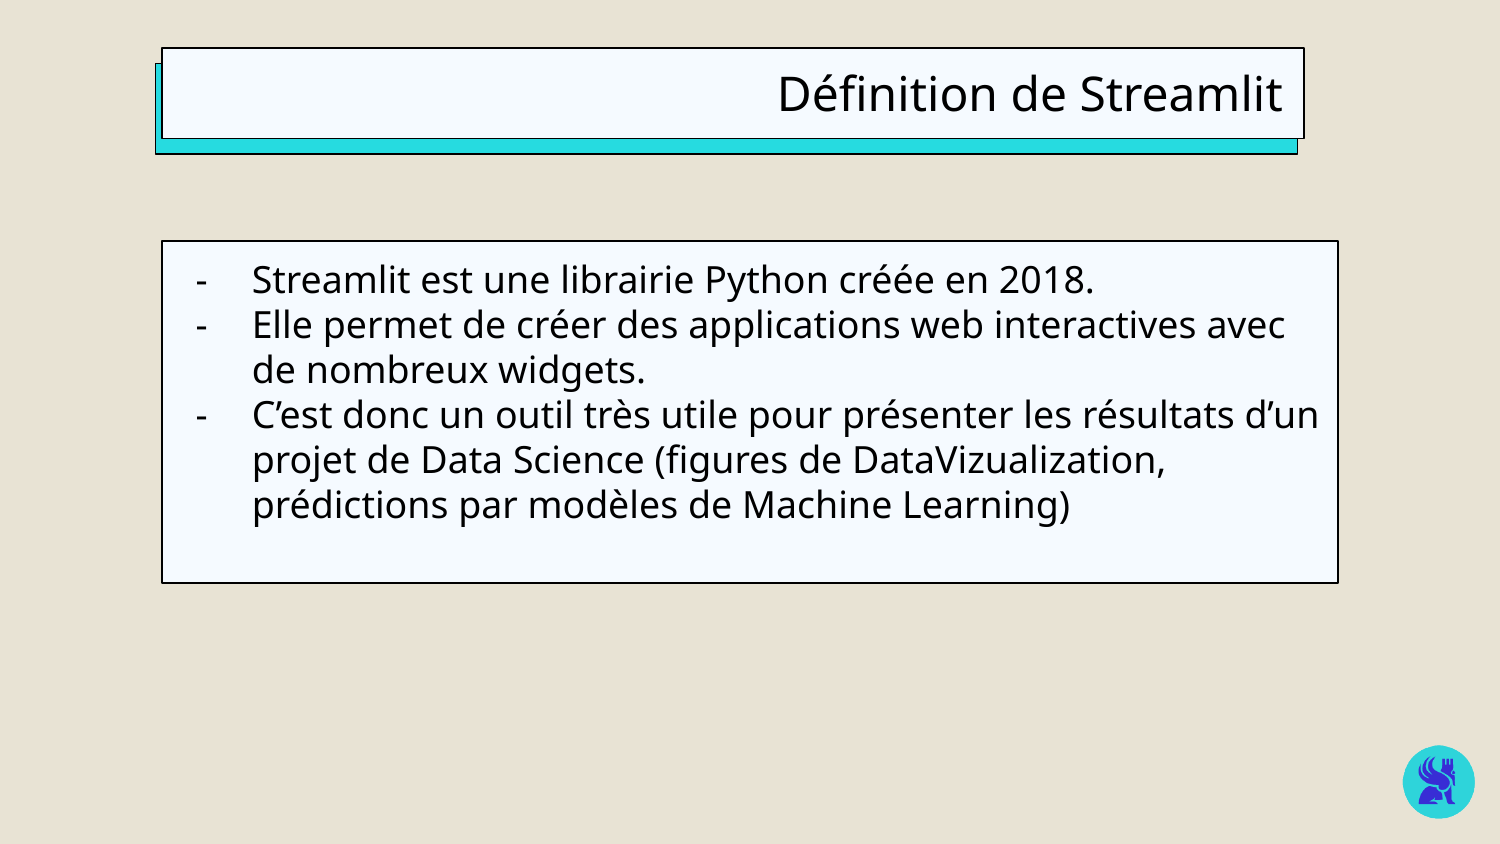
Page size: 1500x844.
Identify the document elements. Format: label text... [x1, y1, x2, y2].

picture [1402, 745, 1475, 819]
text_box [155, 63, 1298, 154]
text_box Définition de Streamlit [161, 48, 1304, 139]
subtitle Streamlit est une librairie Python créée en 2018. Elle permet de créer des applications web interactives avec de nombreux widgets. C’est donc un outil très utile pour présenter les résultats d’un projet de Data Science (figures de DataVizualization, prédictions par modèles de Machine Learning) [161, 240, 1339, 584]
